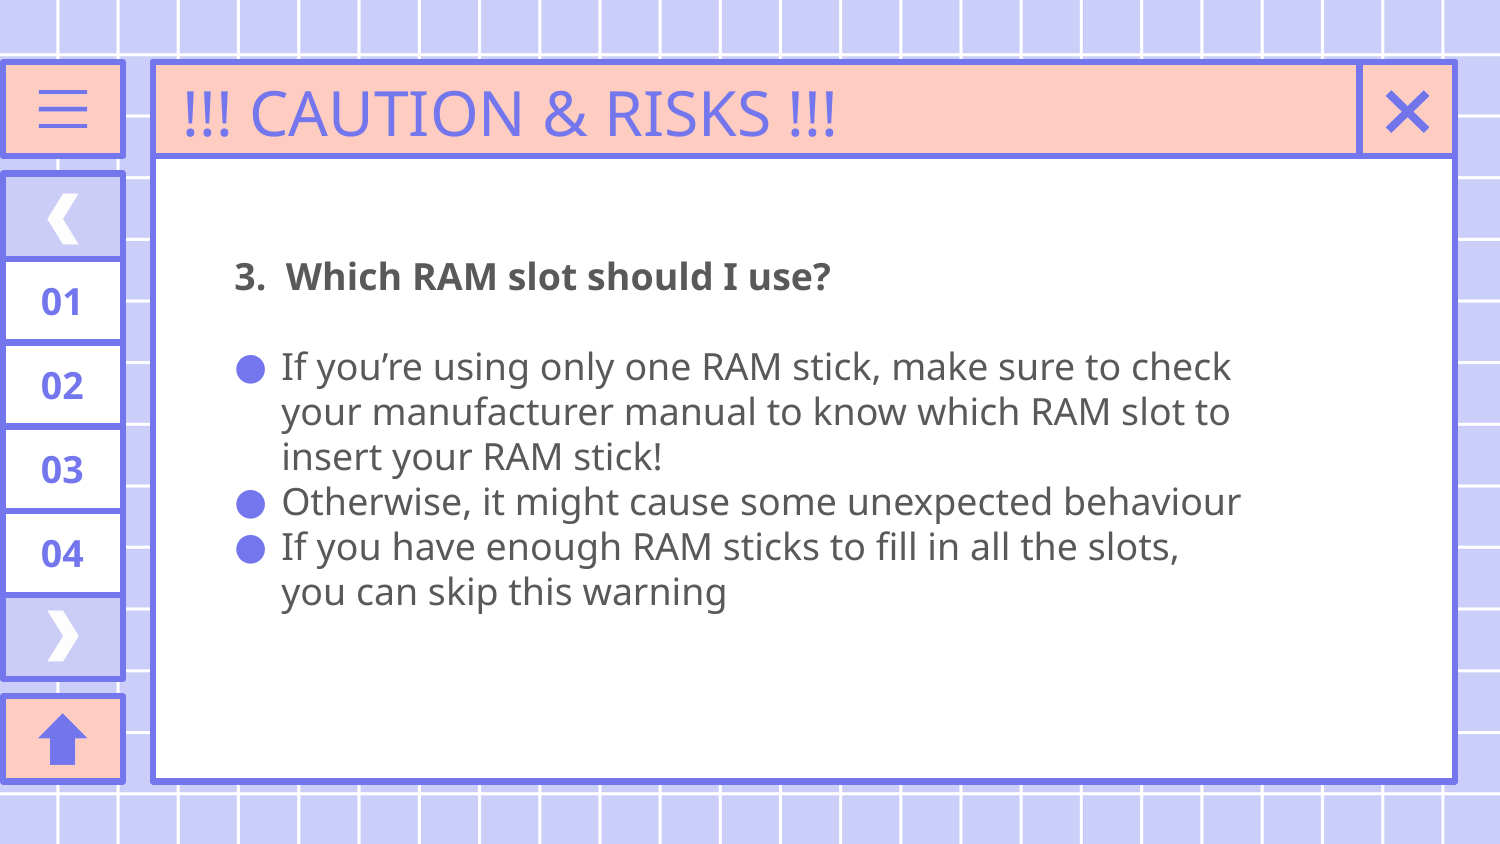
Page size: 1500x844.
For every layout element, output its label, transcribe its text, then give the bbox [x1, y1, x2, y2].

subtitle 3. Which RAM slot should I use? If you’re using only one RAM stick, make sure to check your manufacturer manual to know which RAM slot to insert your RAM stick! Otherwise, it might cause some unexpected behaviour If you have enough RAM sticks to fill in all the slots, you can skip this warning [234, 219, 1244, 647]
picture [37, 713, 88, 765]
text_box 03 [20, 449, 104, 487]
text_box 04 [20, 533, 104, 572]
picture [38, 193, 88, 245]
picture [0, 0, 1500, 844]
picture [38, 610, 88, 662]
title !!! CAUTION & RISKS !!! [182, 64, 1318, 159]
picture [38, 90, 88, 129]
text_box 01 [20, 281, 104, 319]
text_box 02 [20, 365, 104, 403]
